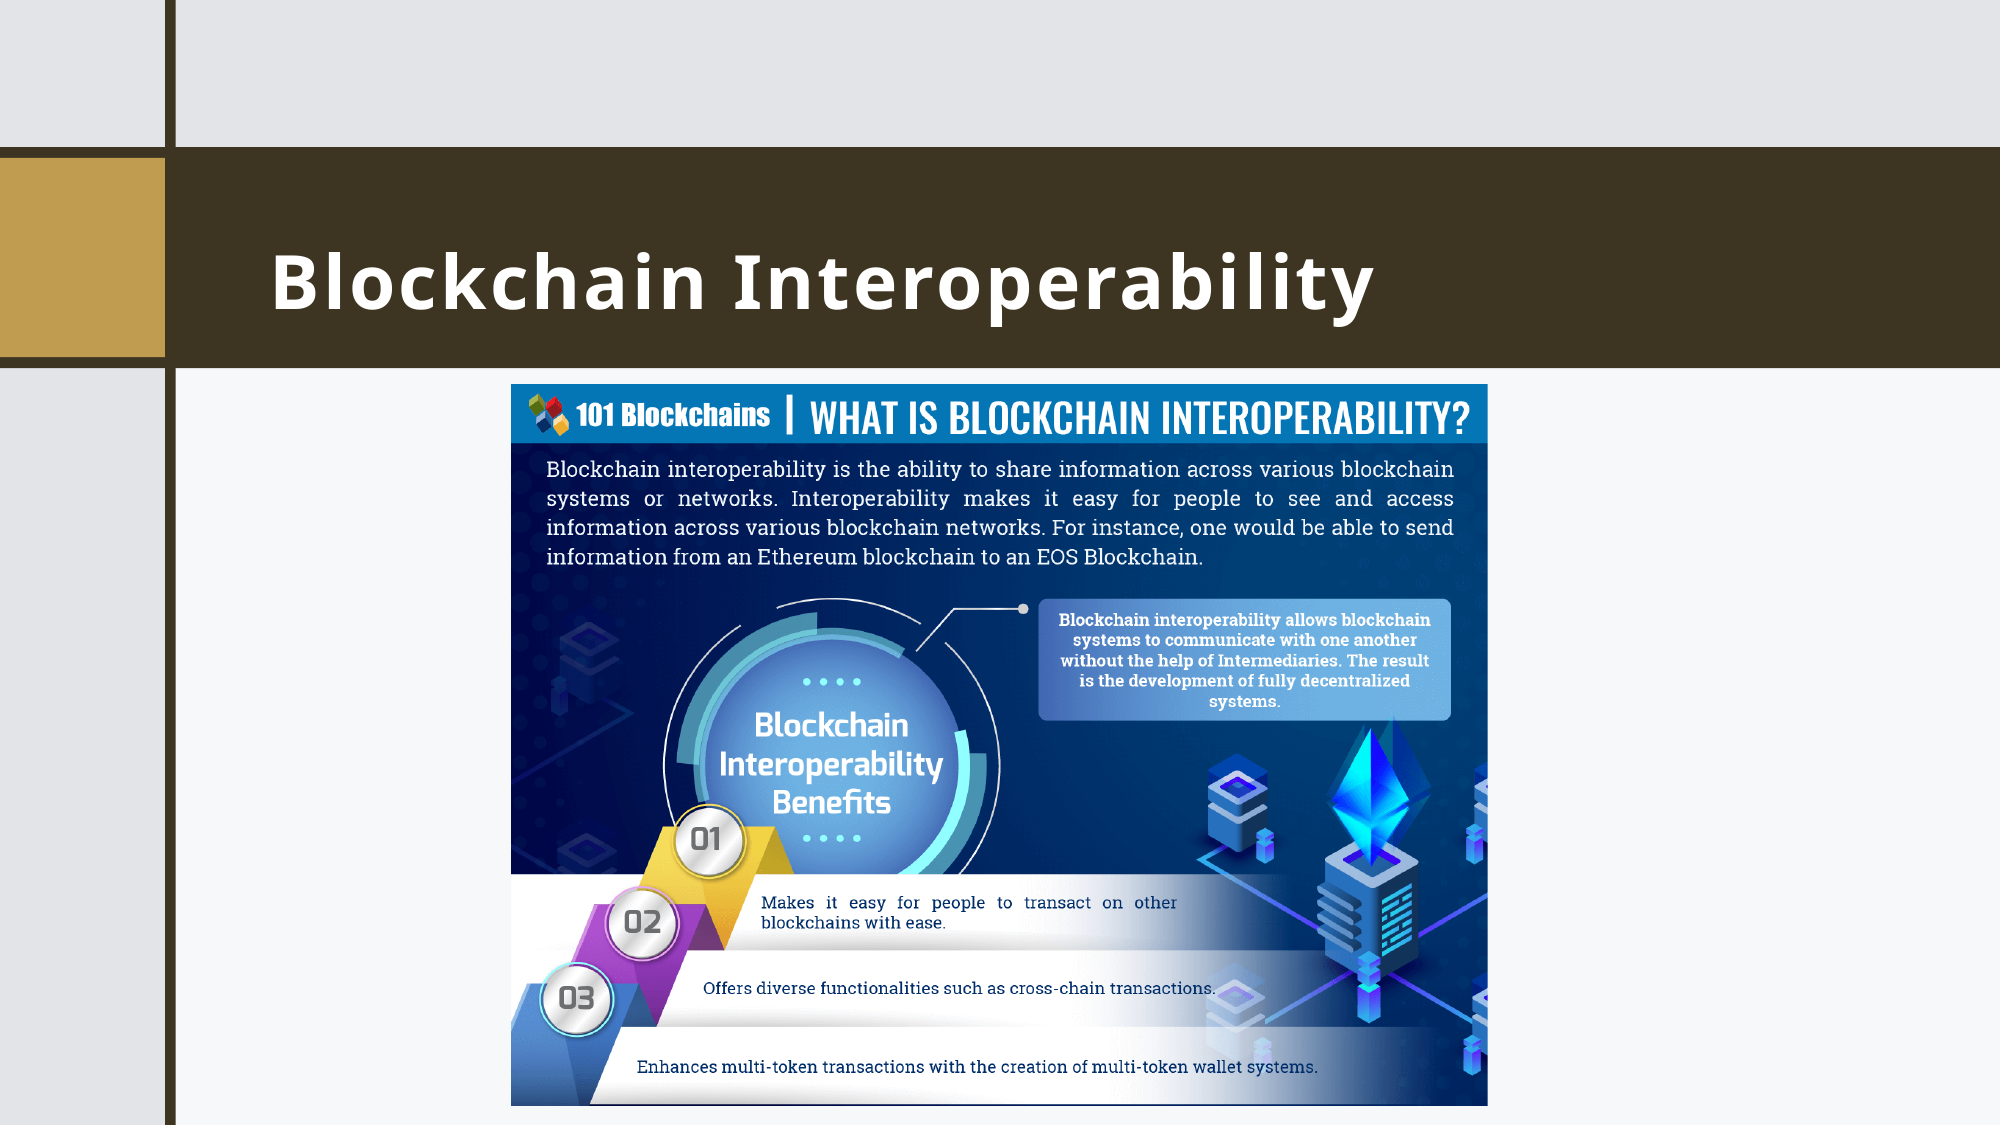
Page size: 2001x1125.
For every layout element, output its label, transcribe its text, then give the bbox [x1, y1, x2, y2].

text_box [0, 358, 164, 369]
text_box [164, 0, 177, 1125]
text_box [177, 146, 2000, 369]
title Blockchain Interoperability [251, 171, 1895, 341]
text_box [0, 157, 164, 358]
text_box [0, 146, 164, 157]
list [510, 383, 1488, 1107]
text_box [0, 369, 164, 1125]
text_box [0, 0, 164, 146]
text_box [177, 369, 2000, 1125]
text_box [177, 0, 2000, 146]
